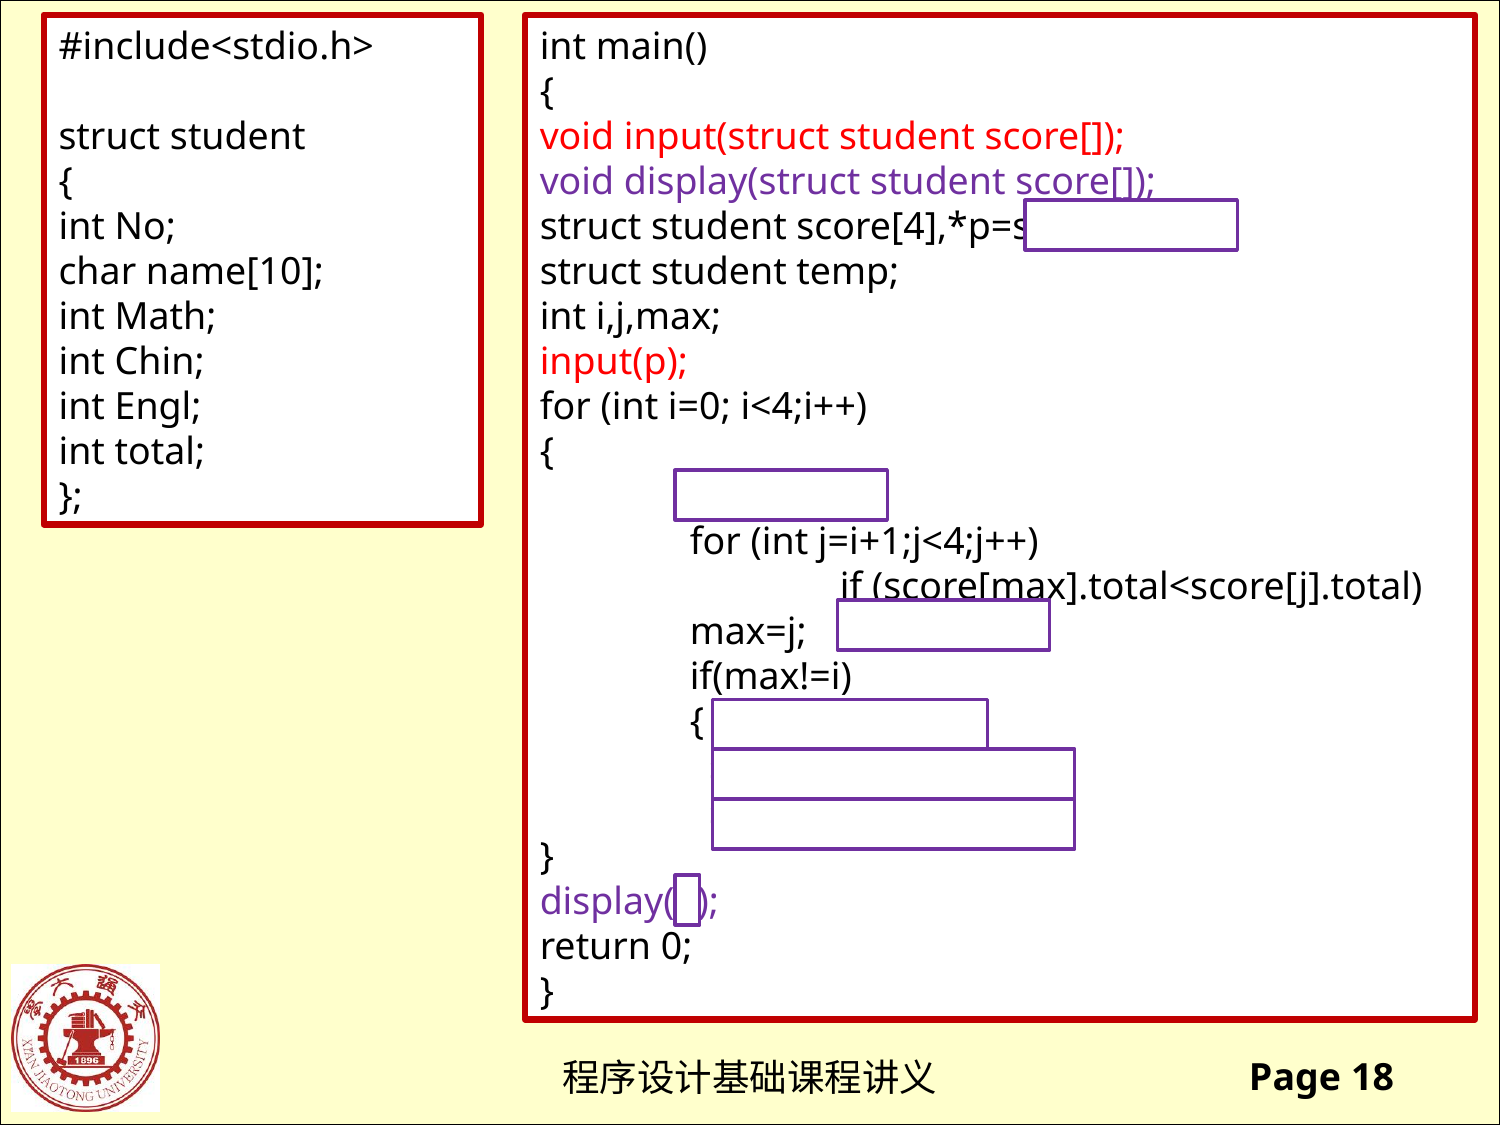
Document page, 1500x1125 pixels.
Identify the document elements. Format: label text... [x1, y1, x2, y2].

text_box int main() { void input(struct student score[]); void display(struct student score[]); struct student score[4],*p=score; struct student temp; int i,j,max; input(p); for (int i=0; i<4;i++) { max=i; for (int j=i+1;j<4;j++) if (score[max].total<score[j].total) max=j; if(max!=i) { temp=score[i]; score[i]=score[max]; score[max]=temp;} } display(p); return 0; } [525, 14, 1475, 1020]
picture [11, 964, 160, 1112]
text_box [712, 799, 1075, 850]
text_box [837, 600, 1050, 650]
text_box [712, 749, 1075, 799]
text_box [675, 875, 700, 925]
text_box [674, 470, 888, 520]
text_box [1024, 200, 1238, 250]
text_box #include<stdio.h> struct student { int No; char name[10]; int Math; int Chin; int Engl; int total; }; [43, 14, 482, 525]
text_box [712, 699, 988, 749]
